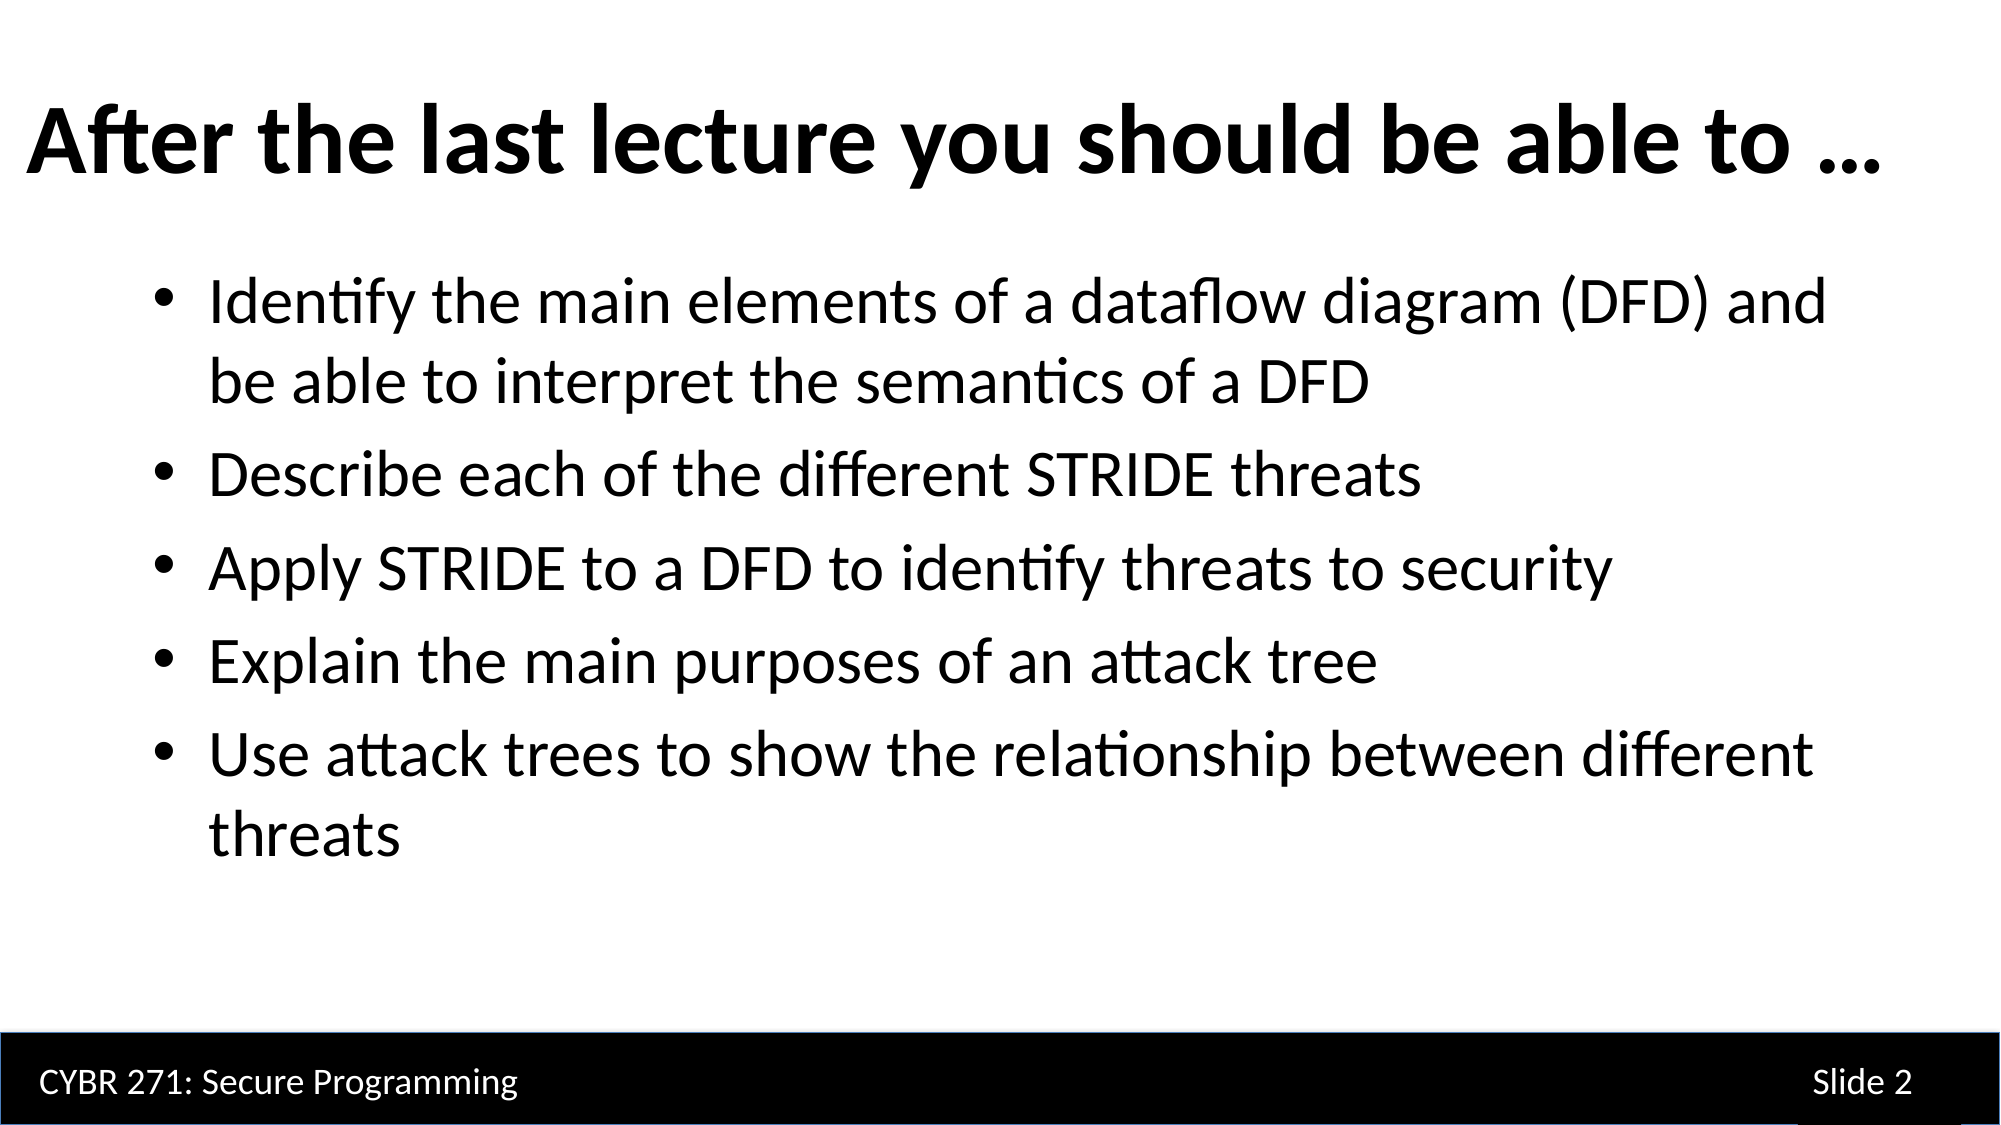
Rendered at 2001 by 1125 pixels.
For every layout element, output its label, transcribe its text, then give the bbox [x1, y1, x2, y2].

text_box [0, 1032, 2000, 1125]
list Identify the main elements of a dataflow diagram (DFD) and be able to interpret the semantics of a DFD Describe each of the different STRIDE threats Apply STRIDE to a DFD to identify threats to security Explain the main purposes of an attack tree Use attack trees to show the relationship between different threats [137, 248, 1863, 948]
text_box After the last lecture you should be able to … [12, 65, 1961, 201]
